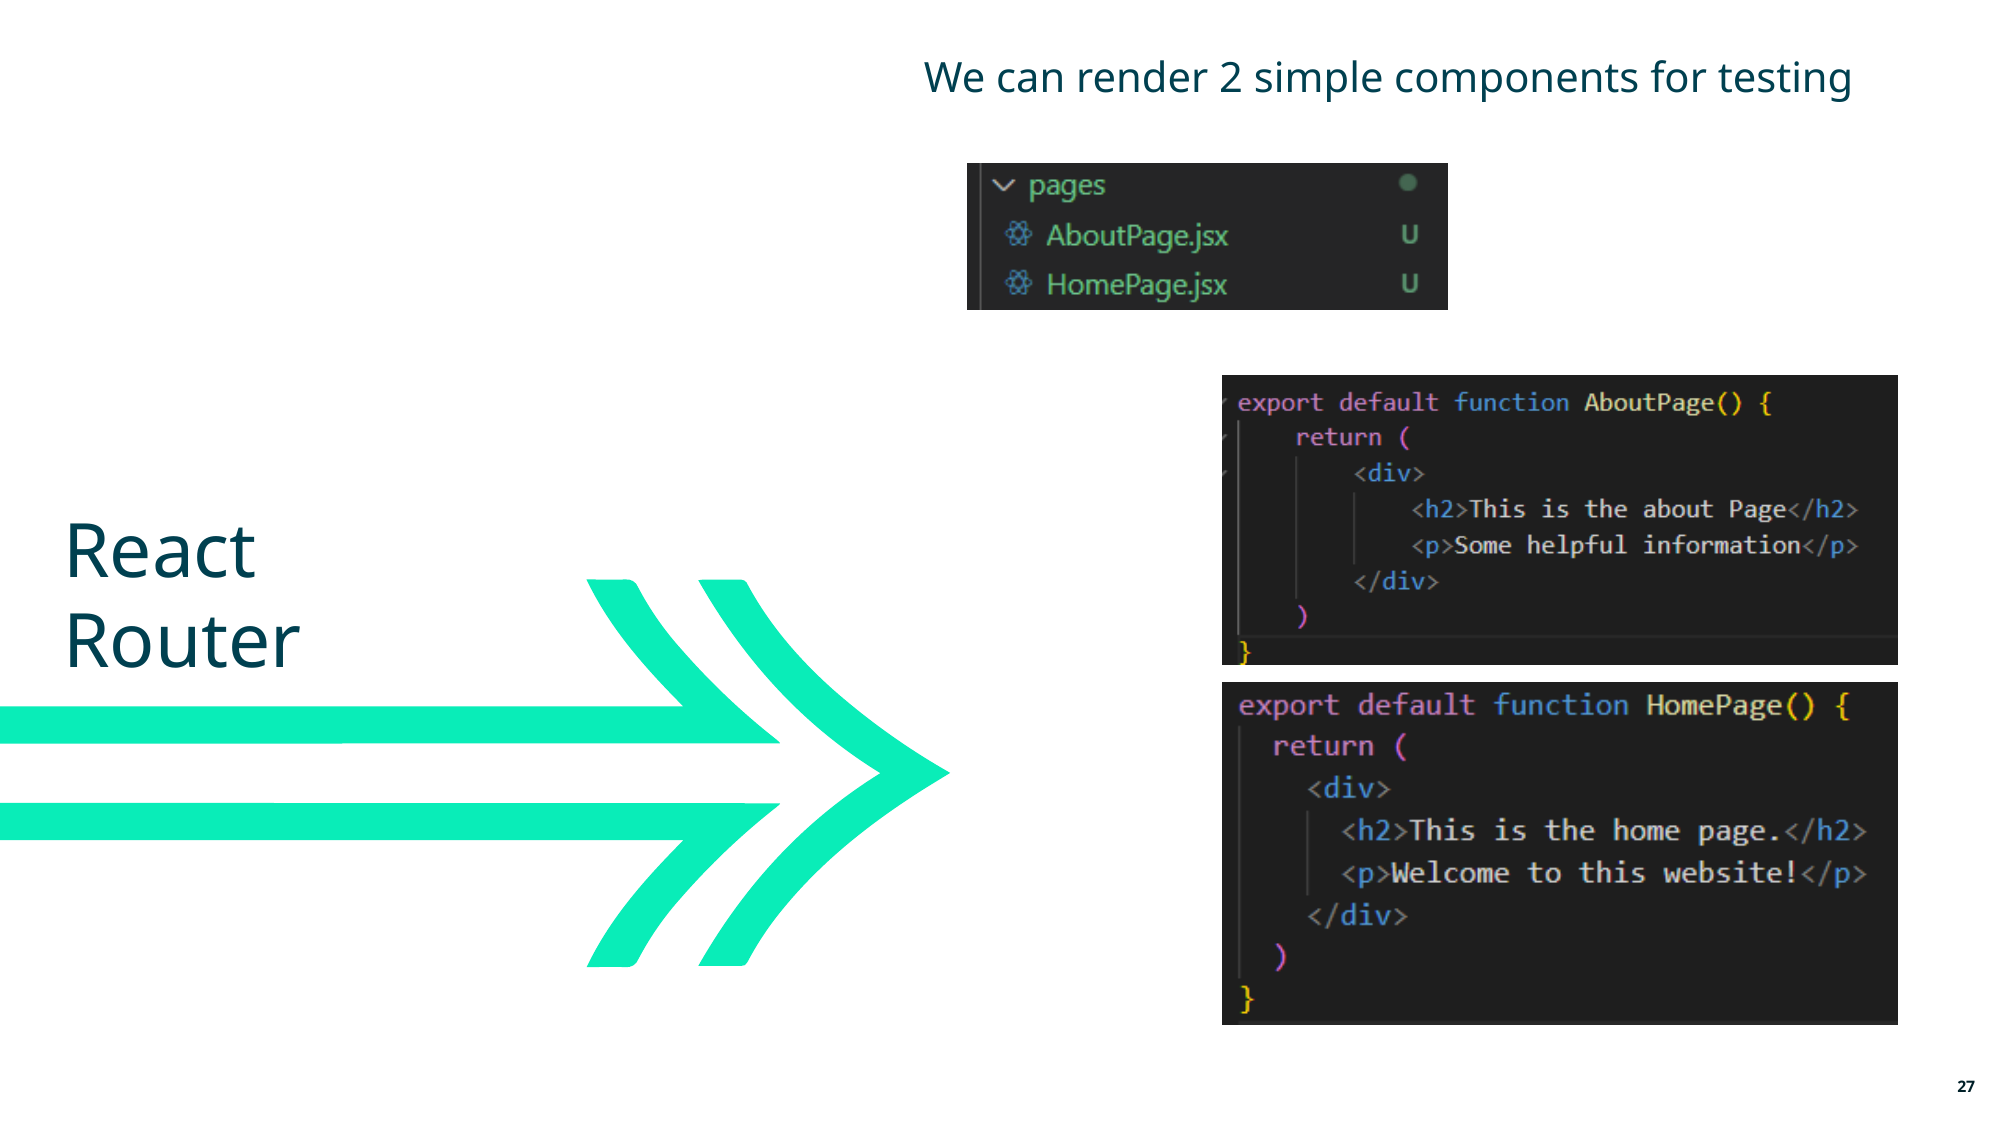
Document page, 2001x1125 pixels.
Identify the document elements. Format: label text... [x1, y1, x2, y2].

picture [967, 163, 1448, 310]
list We can render 2 simple components for testing [923, 51, 1911, 1019]
list React Router [63, 203, 670, 683]
picture [1222, 682, 1898, 1025]
slide_number 27 [1846, 1068, 1976, 1098]
picture [1222, 375, 1898, 665]
